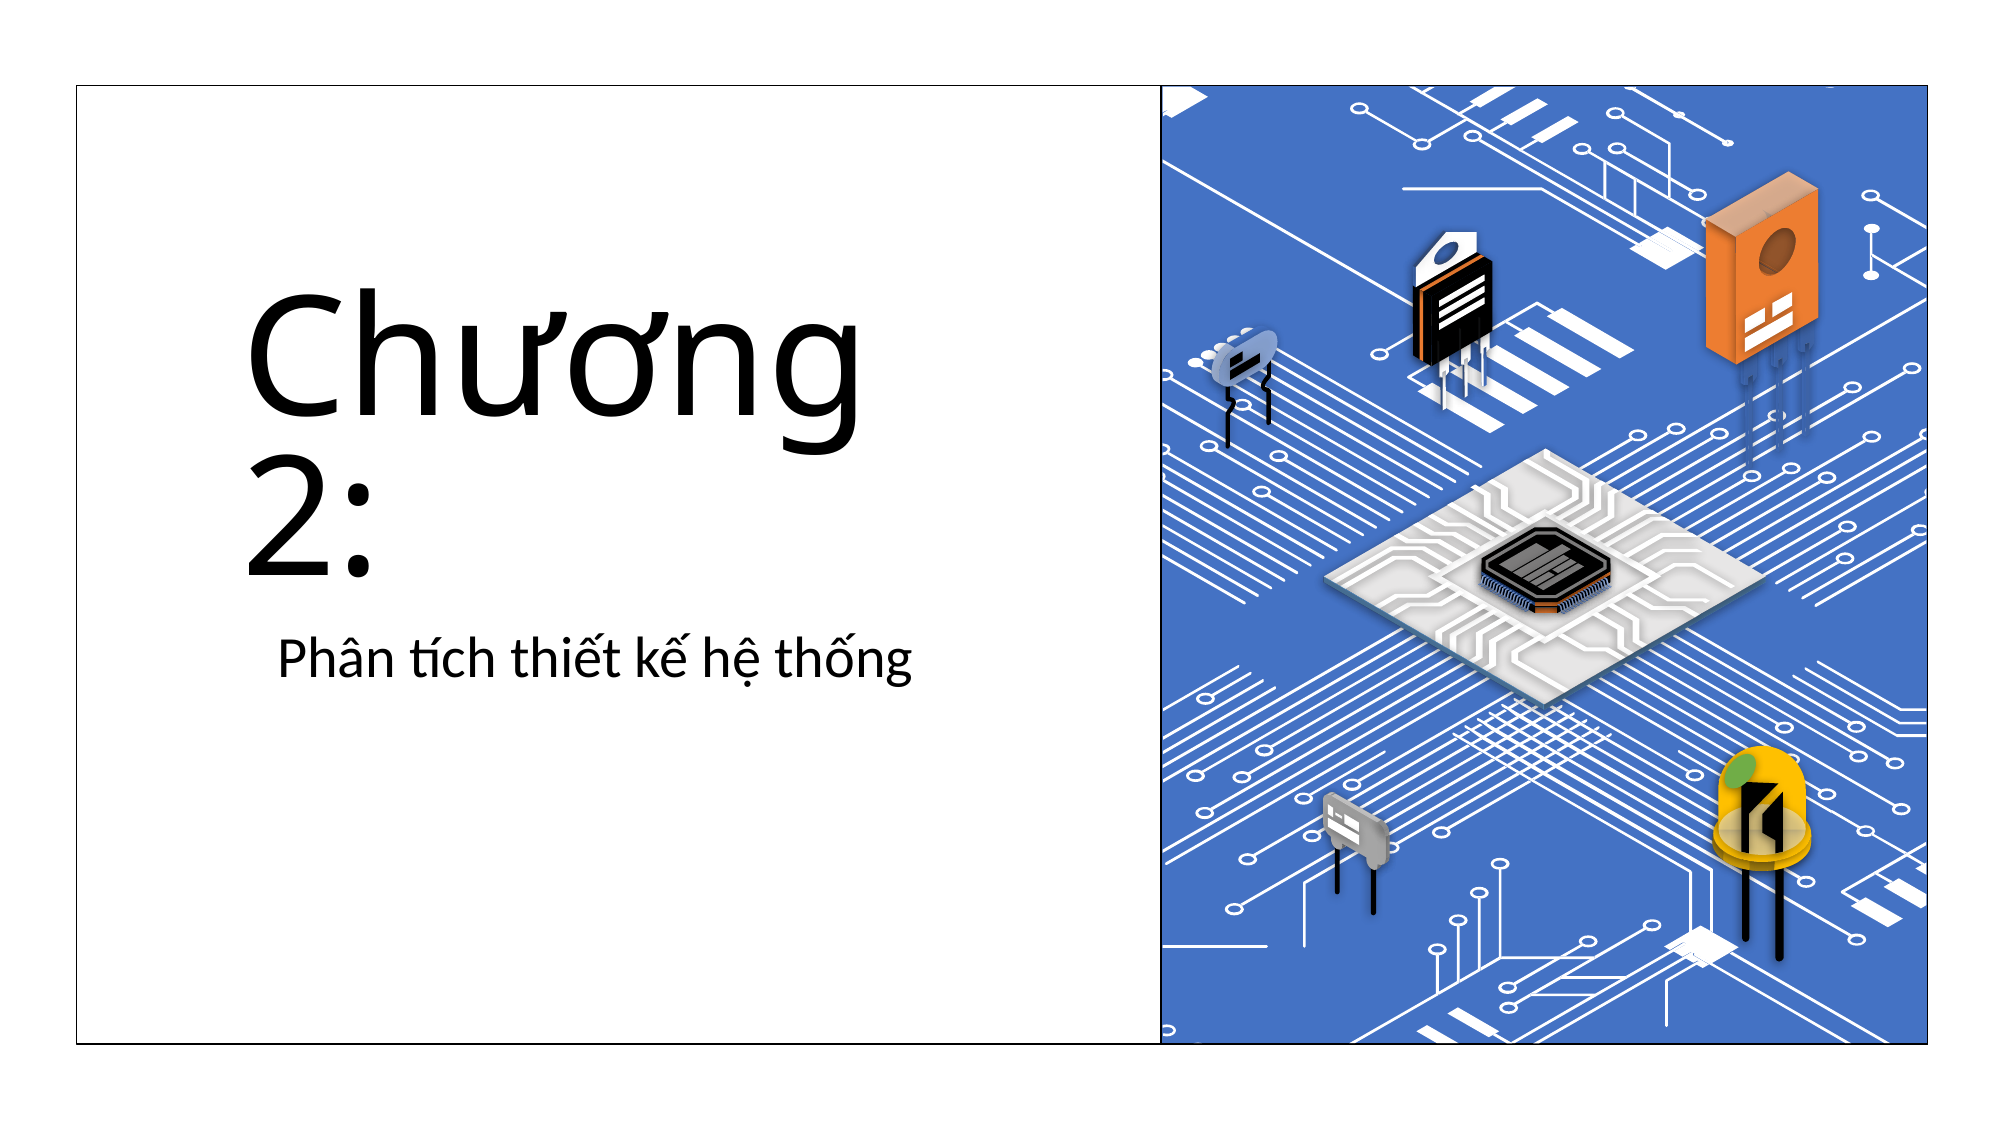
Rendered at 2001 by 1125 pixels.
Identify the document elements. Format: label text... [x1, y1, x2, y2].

title Chương 2: [221, 265, 1055, 630]
text_box Phân tích thiết kế hệ thống [161, 606, 1030, 736]
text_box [1161, 85, 1928, 1045]
